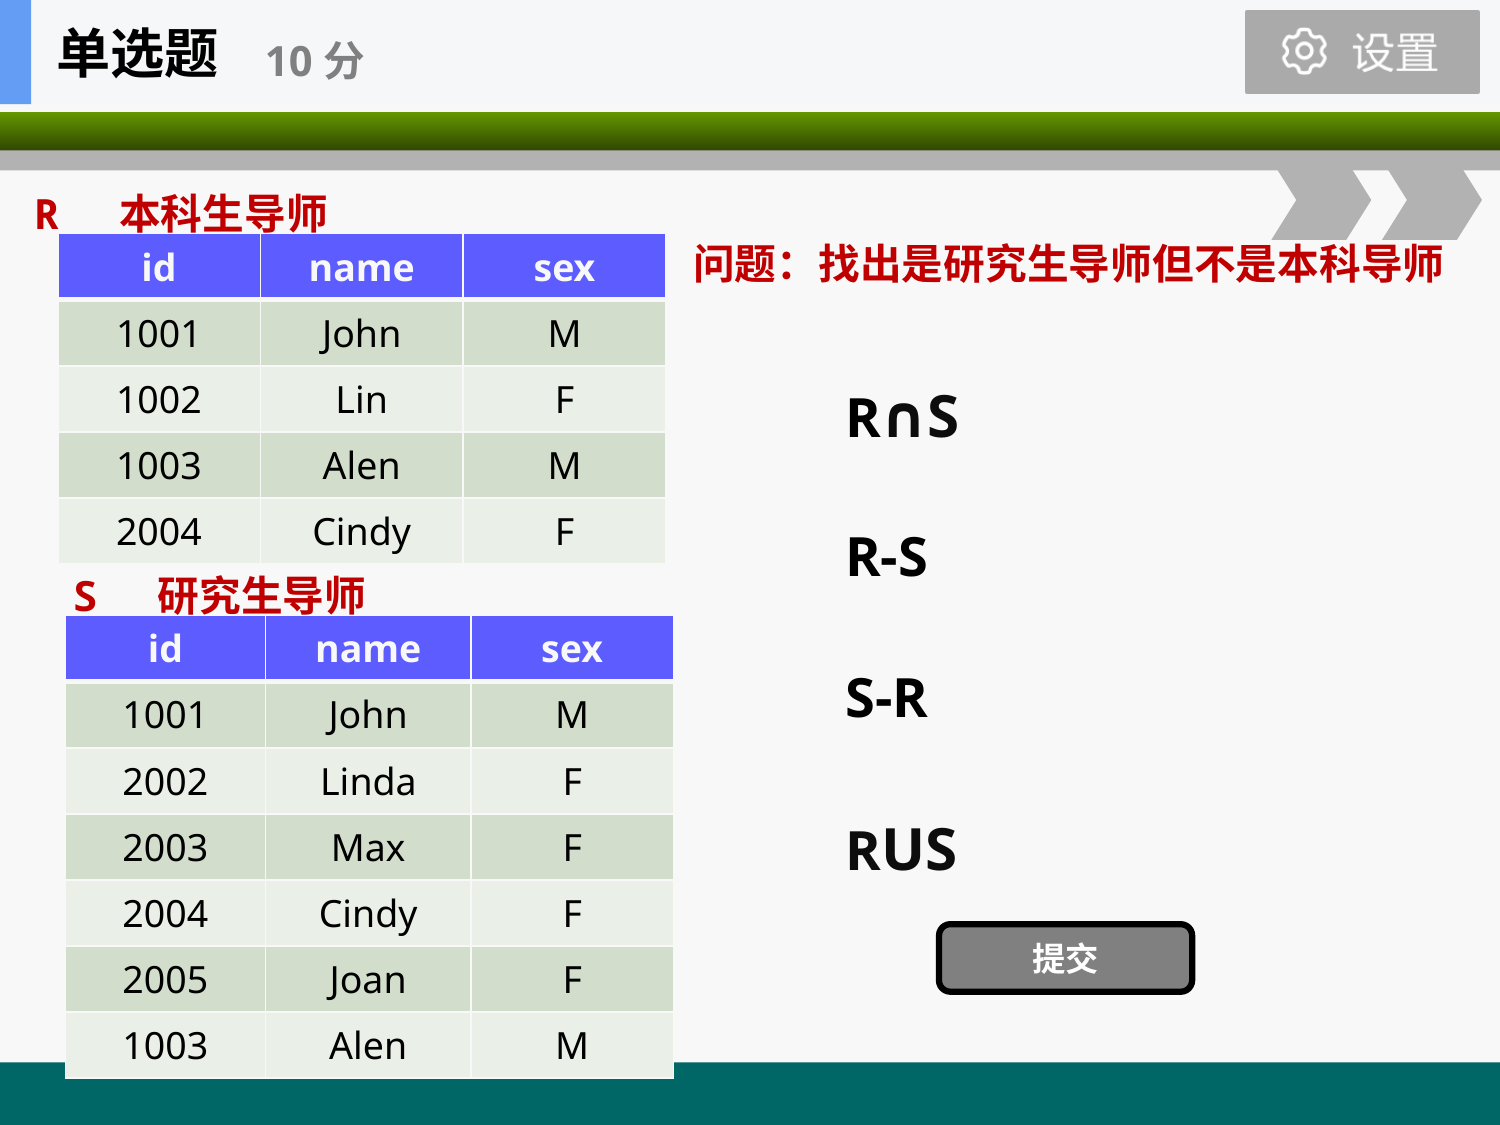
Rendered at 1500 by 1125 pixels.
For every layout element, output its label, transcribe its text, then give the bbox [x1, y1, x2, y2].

picture [1245, 10, 1480, 94]
table_cell M [472, 684, 673, 747]
table_cell Max [266, 815, 470, 879]
table_cell M [472, 1013, 673, 1077]
table_header name [266, 616, 470, 679]
table_cell F [472, 947, 673, 1011]
table_cell John [266, 684, 470, 747]
text_box R∩S [830, 361, 1459, 468]
table_cell 1003 [66, 1013, 265, 1077]
table_cell 1001 [59, 302, 260, 365]
table_header id [66, 628, 265, 679]
table_cell 2003 [66, 815, 265, 879]
text_box RUS [830, 794, 1500, 900]
table_cell 2002 [66, 749, 265, 813]
table_cell 1002 [59, 367, 260, 431]
table_header id [59, 246, 260, 297]
text_box R-S [830, 502, 1480, 608]
table_cell F [464, 499, 665, 563]
table_cell M [464, 302, 665, 365]
table_cell John [261, 302, 462, 365]
text_box 问题：找出是研究生导师但不是本科导师 [678, 230, 1460, 296]
table_cell F [472, 749, 673, 813]
table_cell F [464, 367, 665, 431]
table_cell F [472, 881, 673, 945]
table_cell Lin [261, 367, 462, 431]
table_cell Joan [266, 947, 470, 1011]
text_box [0, 0, 1500, 105]
table_cell 2005 [66, 947, 265, 1011]
table_cell Linda [266, 749, 470, 813]
text_box S 研究生导师 [57, 562, 455, 628]
text_box R 本科生导师 [7, 180, 343, 246]
table_header name [261, 234, 462, 297]
text_box 提交 [938, 924, 1193, 992]
table_cell M [464, 433, 665, 497]
table_cell Cindy [266, 881, 470, 945]
table_header sex [472, 616, 673, 679]
table_cell Cindy [261, 499, 462, 563]
table_cell F [472, 815, 673, 879]
table_cell Alen [261, 433, 462, 497]
table_cell 1001 [66, 684, 265, 747]
table_cell 2004 [59, 499, 260, 562]
table_cell Alen [266, 1013, 470, 1077]
table_cell 2004 [66, 881, 265, 945]
text_box S-R [830, 642, 1480, 749]
table_header sex [464, 234, 665, 297]
table_cell 1003 [59, 433, 260, 497]
